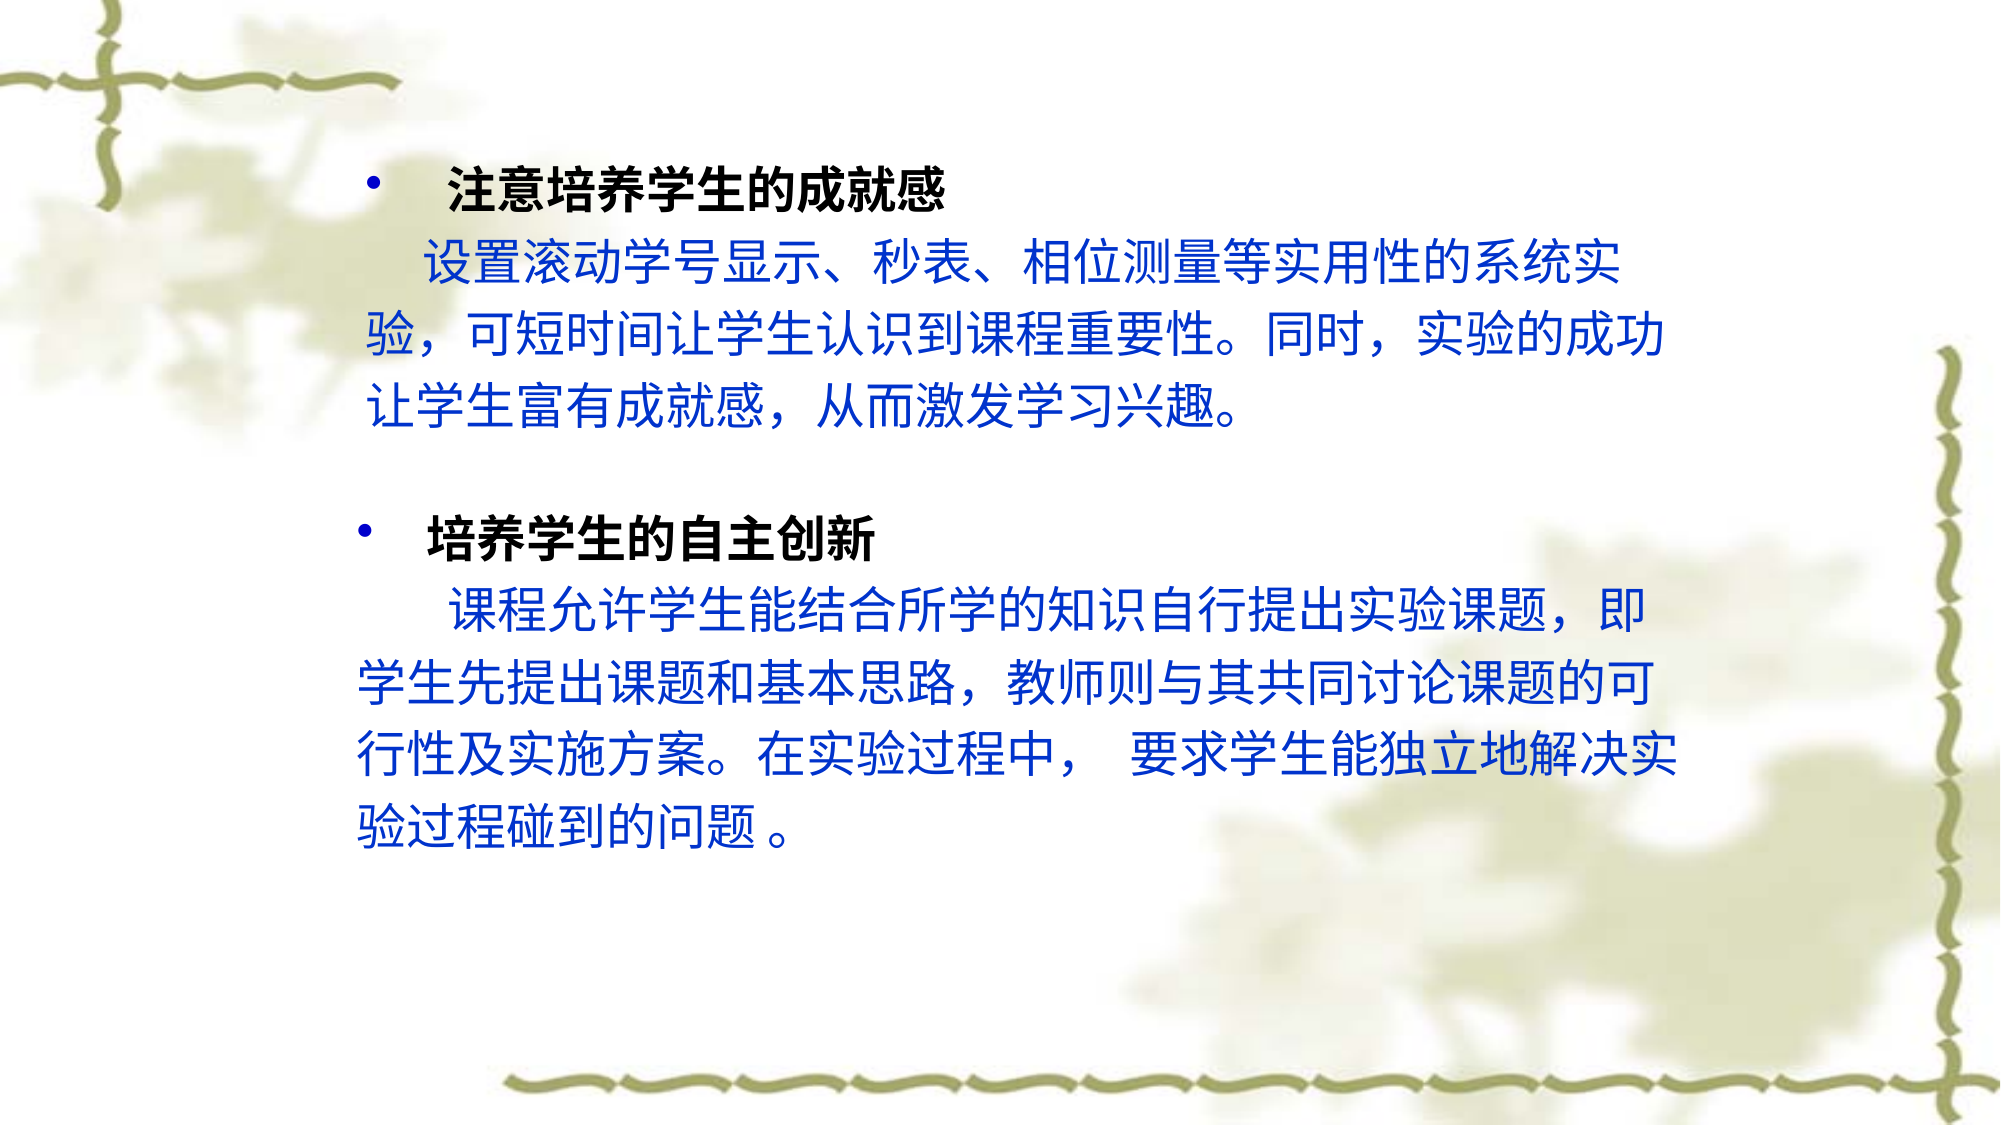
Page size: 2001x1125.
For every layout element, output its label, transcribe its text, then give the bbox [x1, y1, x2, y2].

text_box 培养学生的自主创新 课程允许学生能结合所学的知识自行提出实验课题，即学生先提出课题和基本思路，教师则与其共同讨论课题的可行性及实施方案。在实验过程中， 要求学生能独立地解决实验过程碰到的问题 。 [341, 487, 1712, 863]
picture [0, 0, 2001, 1125]
text_box 注意培养学生的成就感 设置滚动学号显示、秒表、相位测量等实用性的系统实验，可短时间让学生认识到课程重要性。同时，实验的成功让学生富有成就感，从而激发学习兴趣。 [350, 138, 1686, 442]
